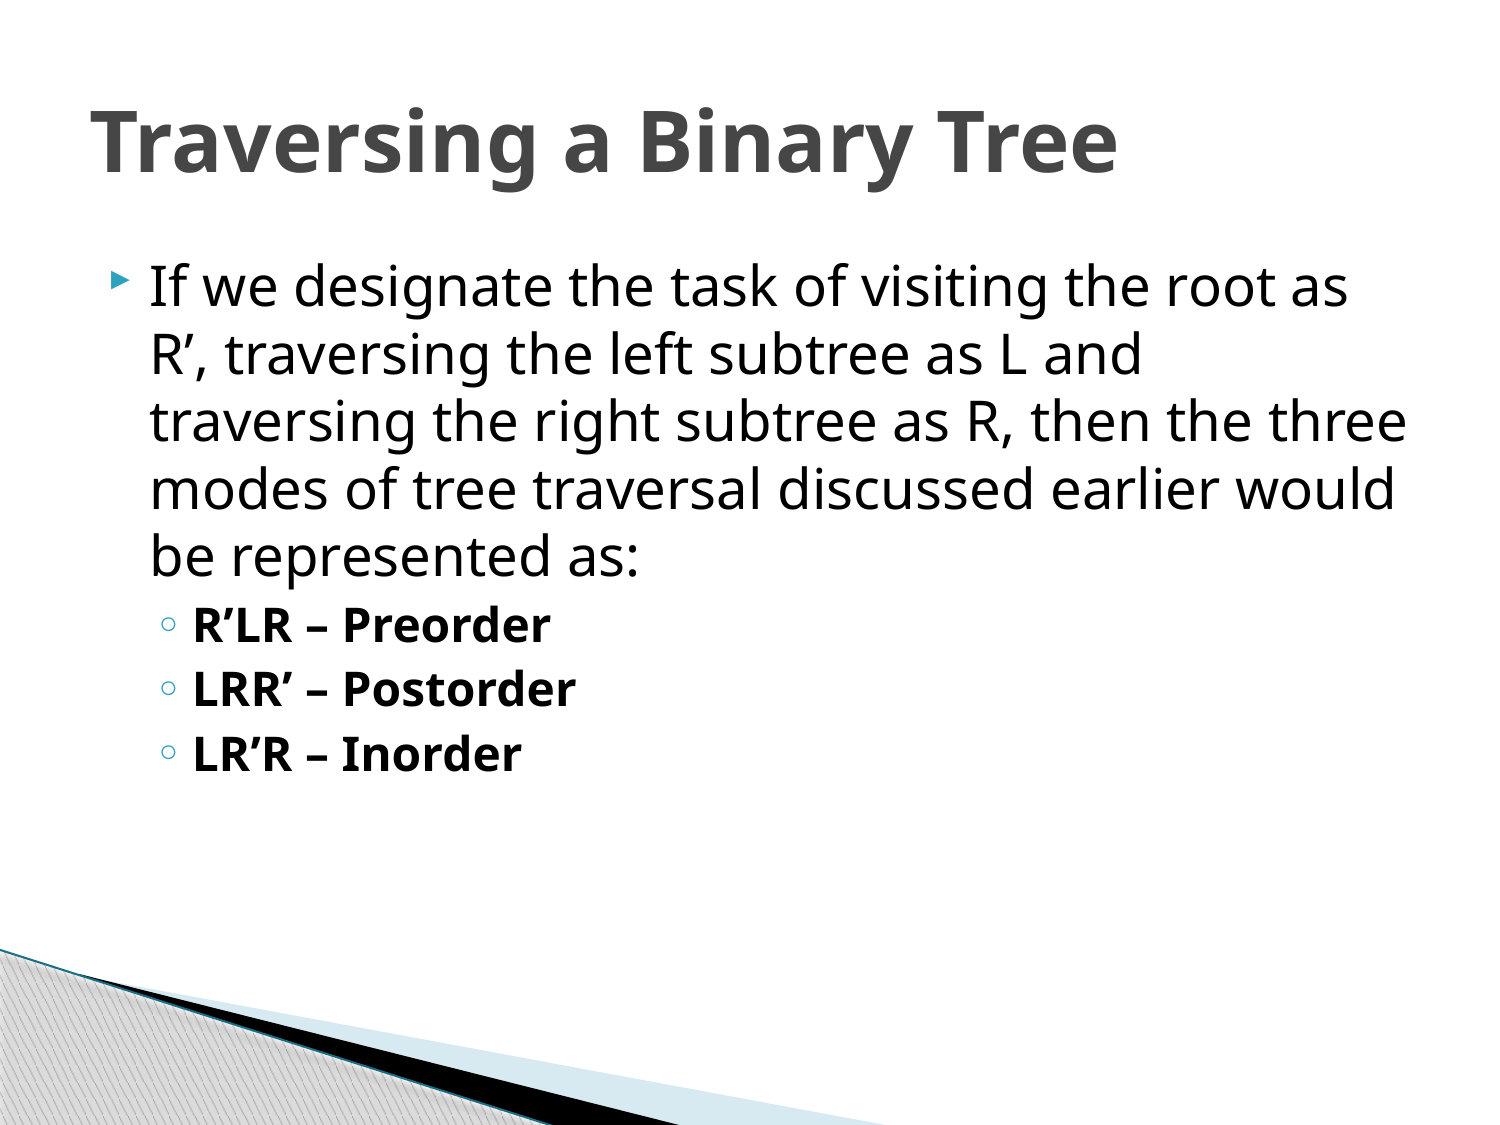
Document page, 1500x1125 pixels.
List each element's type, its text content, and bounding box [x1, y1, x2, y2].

list If we designate the task of visiting the root as R’, traversing the left subtree as L and traversing the right subtree as R, then the three modes of tree traversal discussed earlier would be represented as: R’LR – Preorder LRR’ – Postorder LR’R – Inorder [74, 242, 1426, 986]
title Traversing a Binary Tree [75, 45, 1425, 233]
